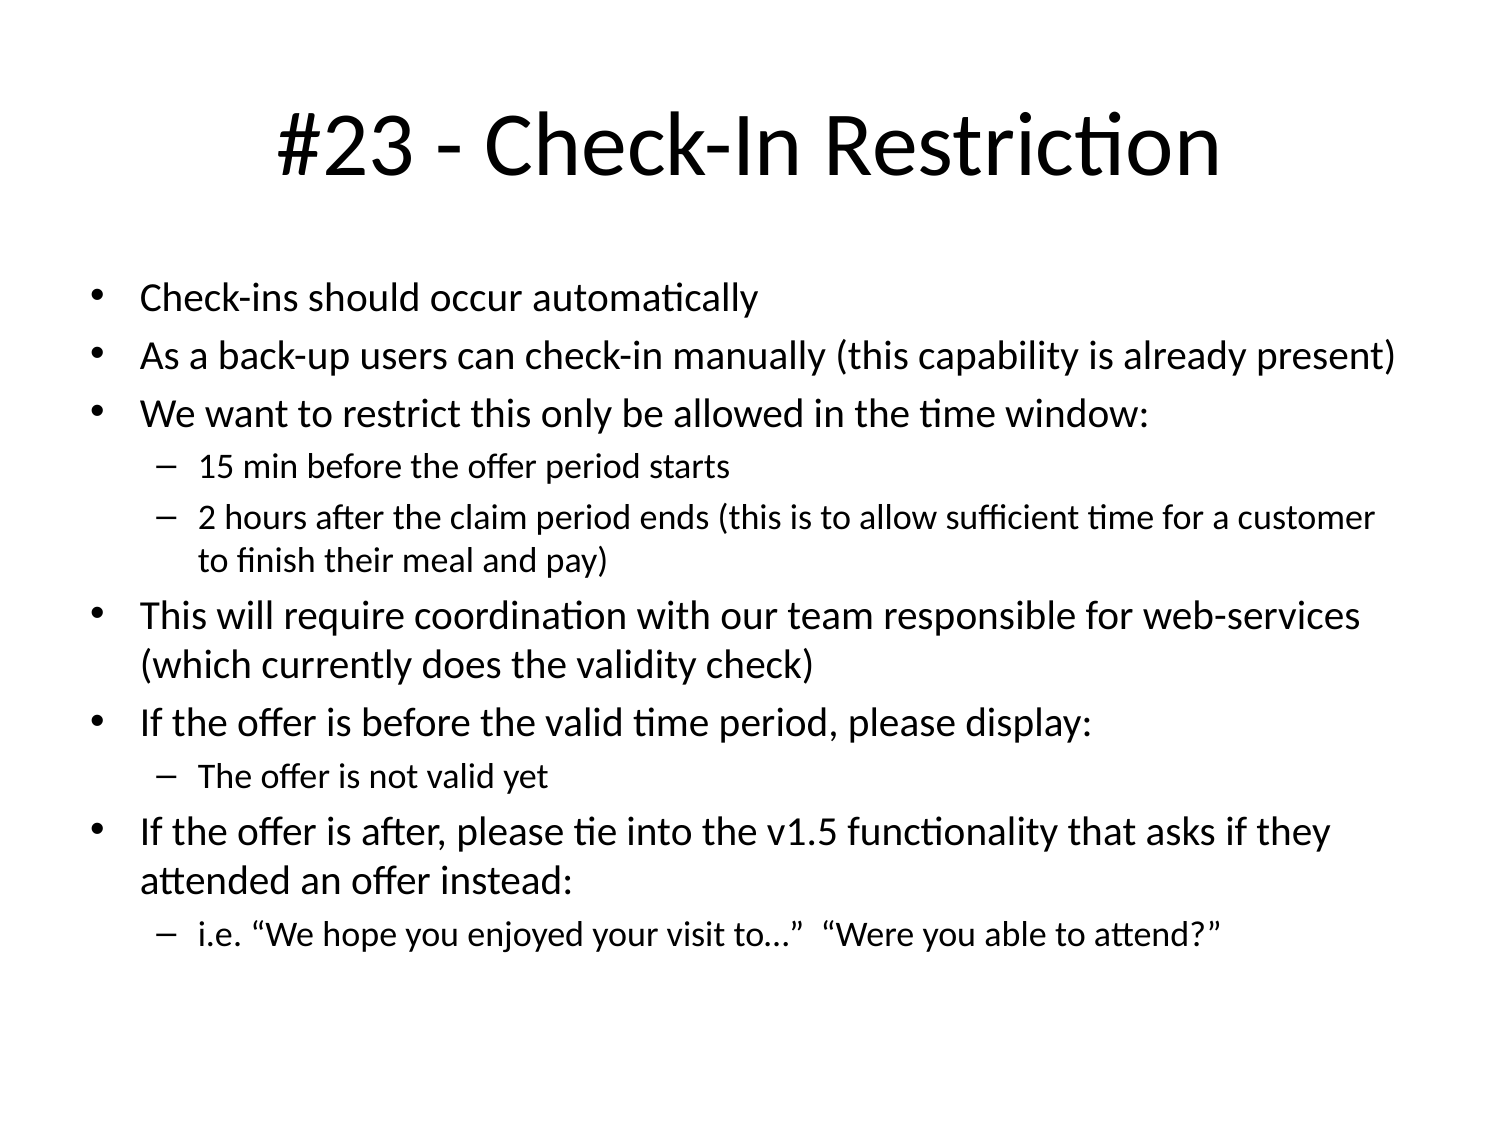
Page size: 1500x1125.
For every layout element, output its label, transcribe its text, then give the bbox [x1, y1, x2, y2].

list Check-ins should occur automatically As a back-up users can check-in manually (this capability is already present) We want to restrict this only be allowed in the time window: 15 min before the offer period starts 2 hours after the claim period ends (this is to allow sufficient time for a customer to finish their meal and pay) This will require coordination with our team responsible for web-services (which currently does the validity check) If the offer is before the valid time period, please display: The offer is not valid yet If the offer is after, please tie into the v1.5 functionality that asks if they attended an offer instead: i.e. “We hope you enjoyed your visit to…” “Were you able to attend?” [75, 262, 1425, 1005]
title #23 - Check-In Restriction [75, 45, 1425, 233]
